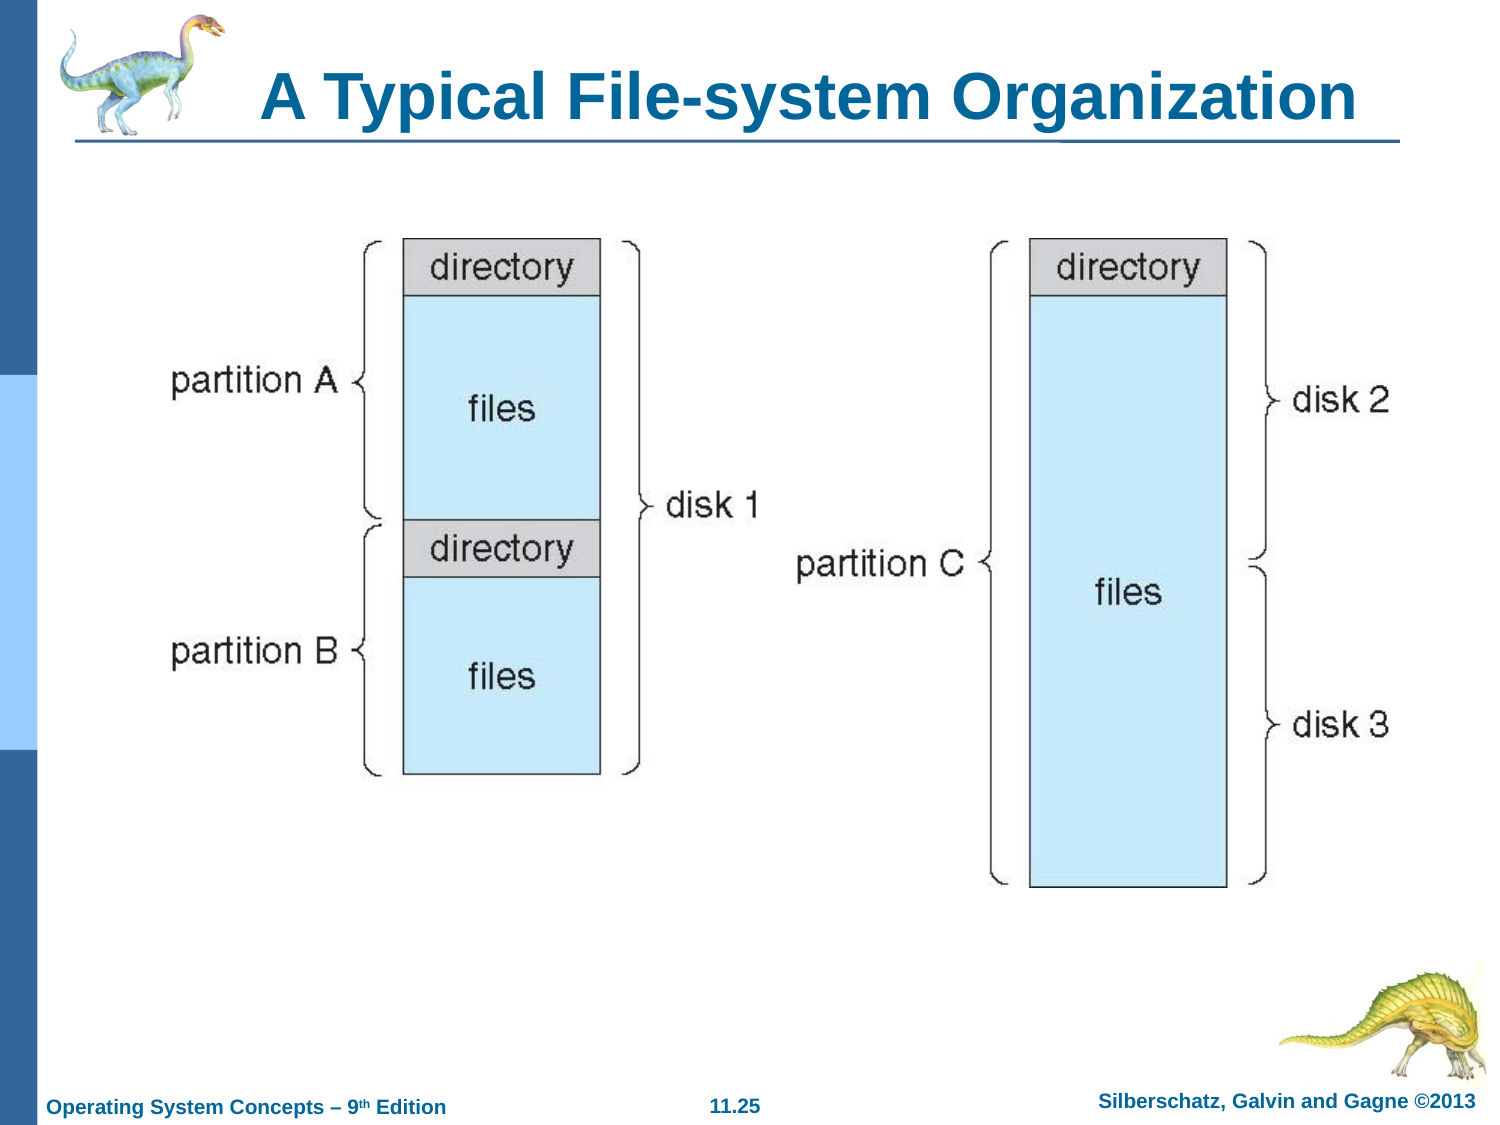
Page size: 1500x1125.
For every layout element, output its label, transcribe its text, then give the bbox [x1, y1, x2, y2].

picture [46, 0, 243, 149]
picture [1275, 959, 1486, 1090]
picture [170, 238, 1391, 888]
title A Typical File-system Organization [134, 45, 1485, 141]
